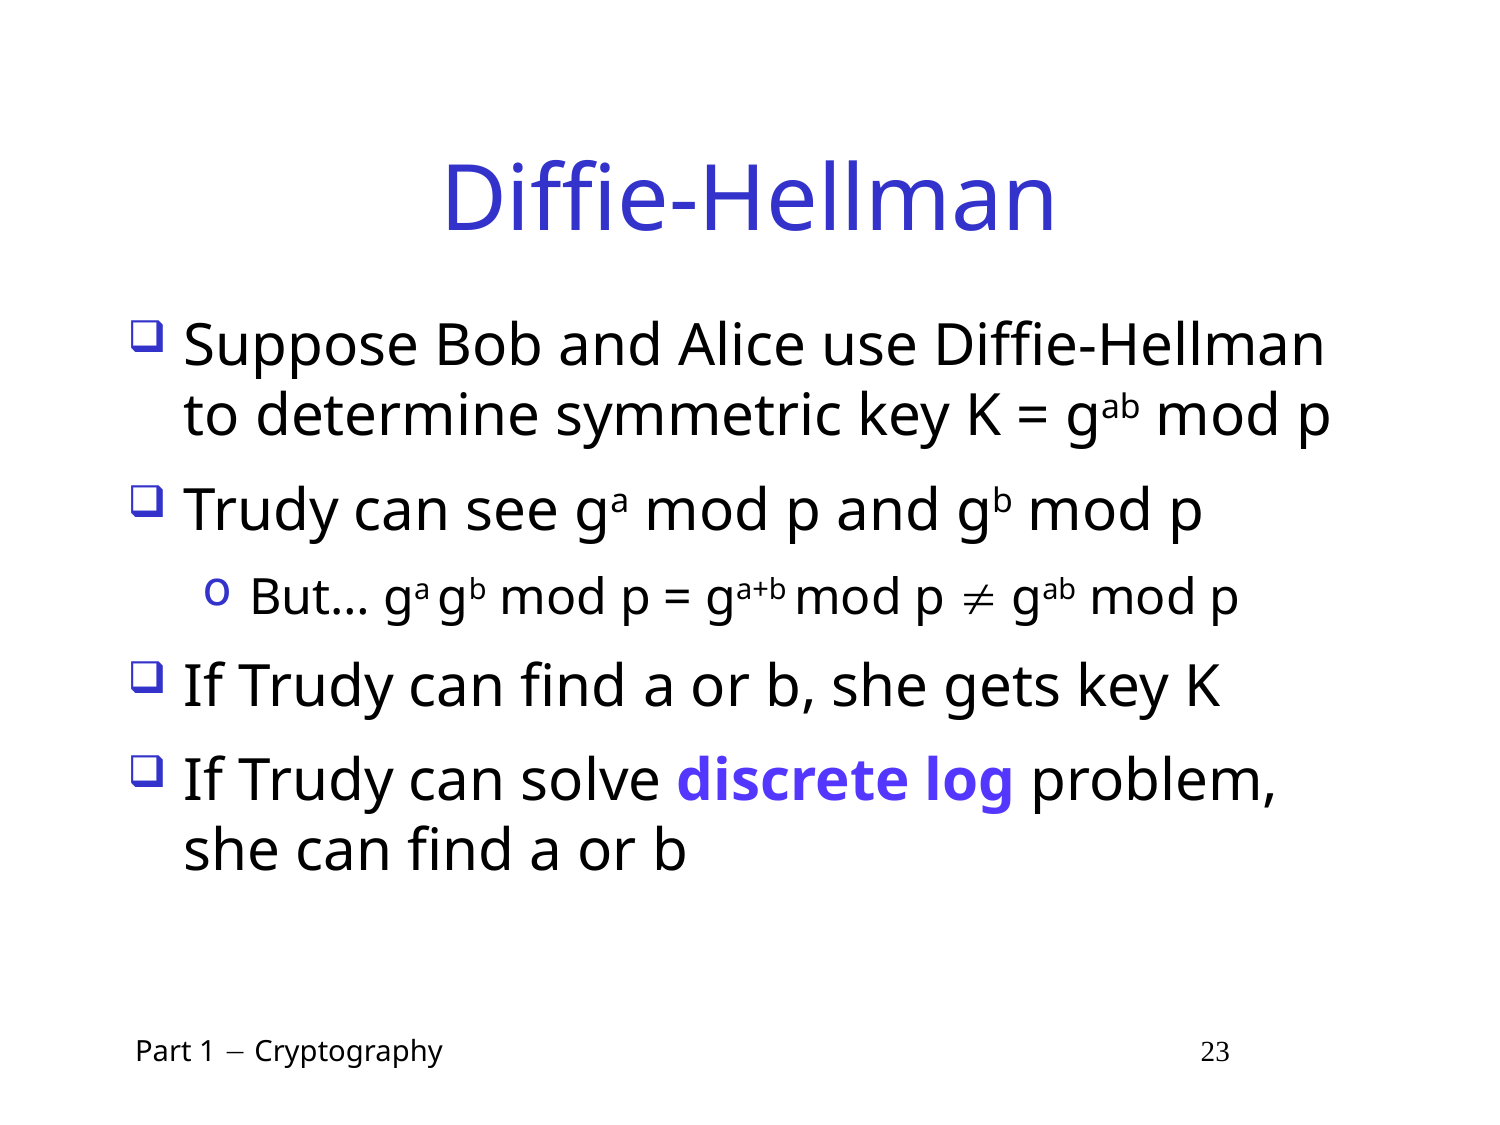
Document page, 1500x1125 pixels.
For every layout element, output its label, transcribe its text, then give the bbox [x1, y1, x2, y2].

footer Part 1  Cryptography 23 [112, 1024, 1401, 1101]
list Suppose Bob and Alice use Diffie-Hellman to determine symmetric key K = gab mod p Trudy can see ga mod p and gb mod p But… ga gb mod p = ga+b mod p  gab mod p If Trudy can find a or b, she gets key K If Trudy can solve discrete log problem, she can find a or b [112, 299, 1388, 976]
title Diffie-Hellman [112, 99, 1388, 288]
